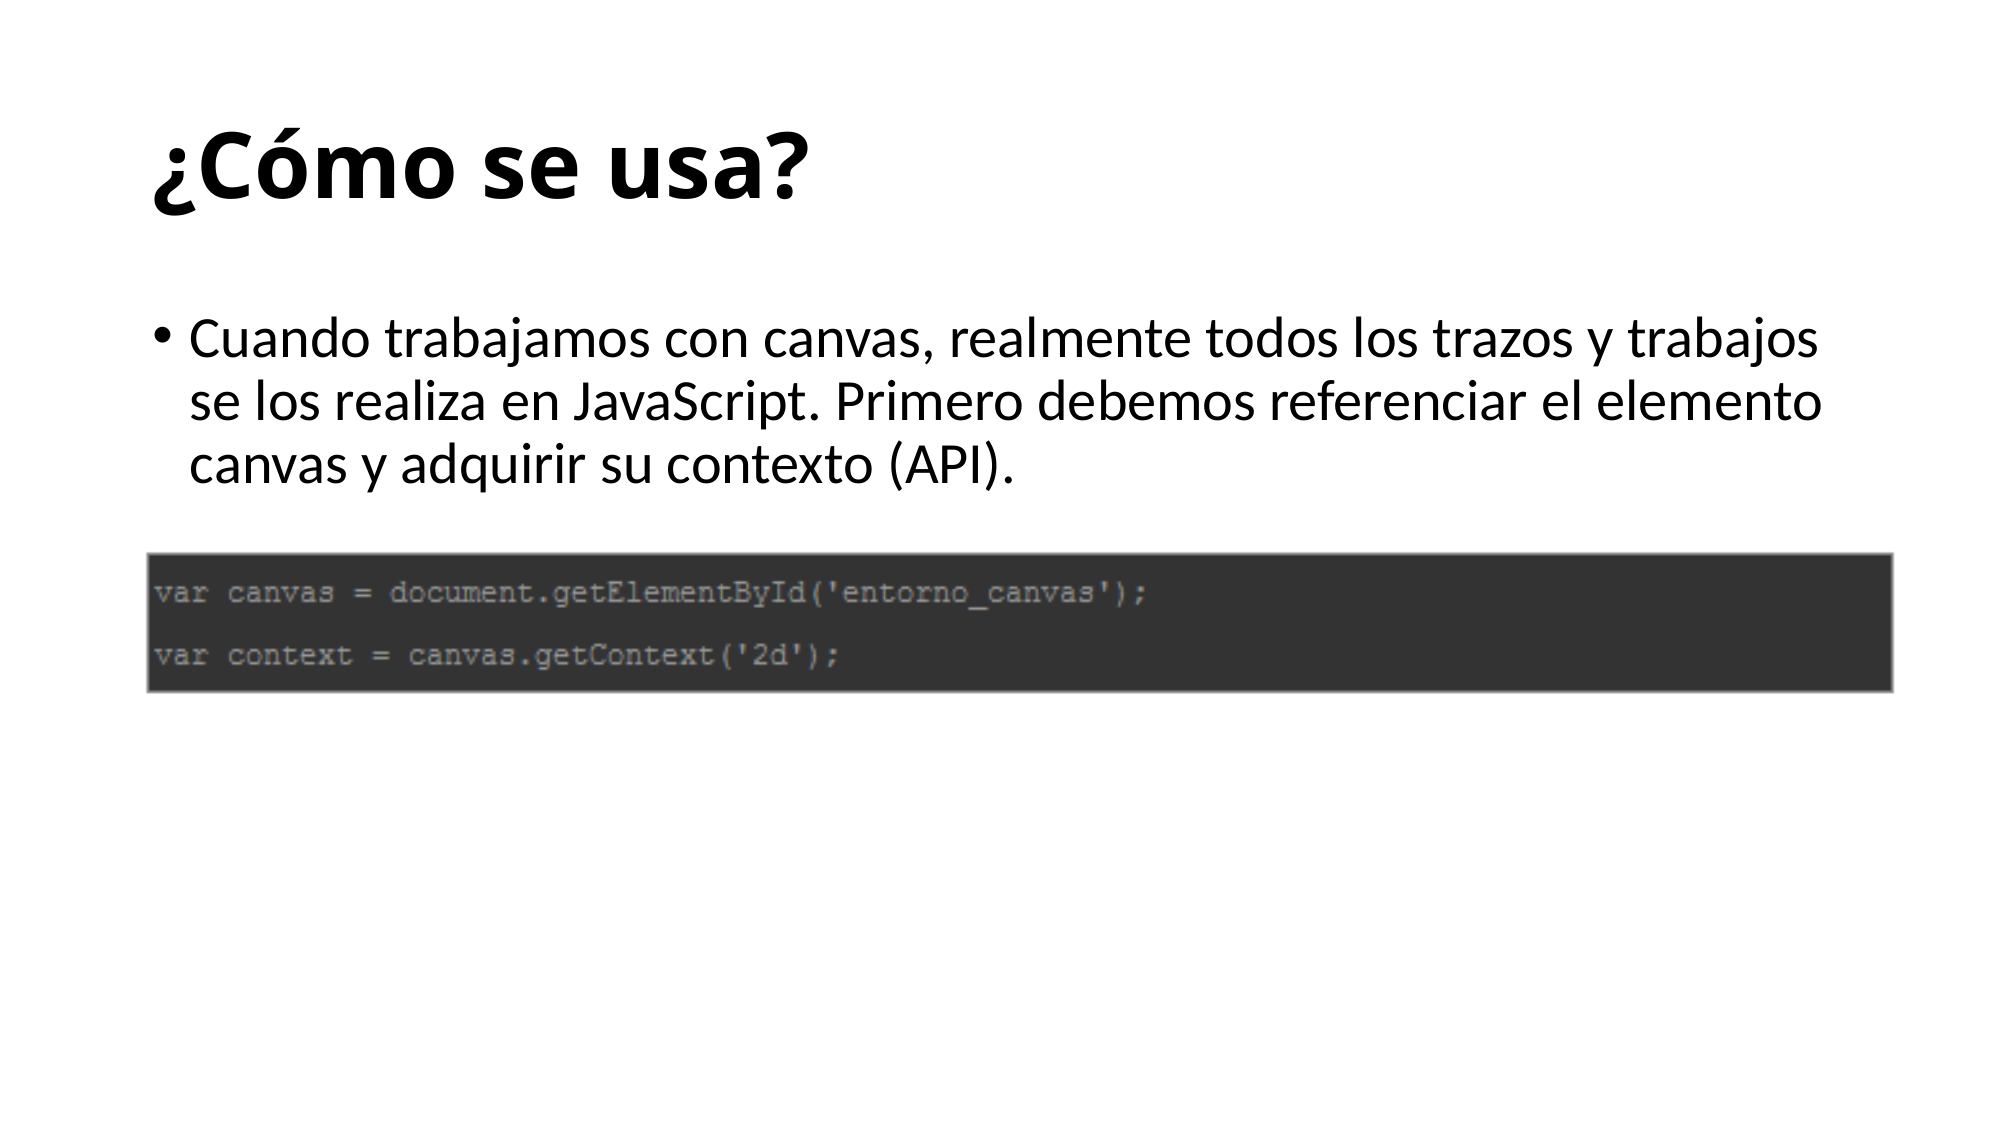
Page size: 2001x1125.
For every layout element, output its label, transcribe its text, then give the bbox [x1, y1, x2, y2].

title ¿Cómo se usa? [137, 59, 1863, 278]
picture [137, 543, 1910, 707]
list Cuando trabajamos con canvas, realmente todos los trazos y trabajos se los realiza en JavaScript. Primero debemos referenciar el elemento canvas y adquirir su contexto (API). [137, 299, 1863, 522]
